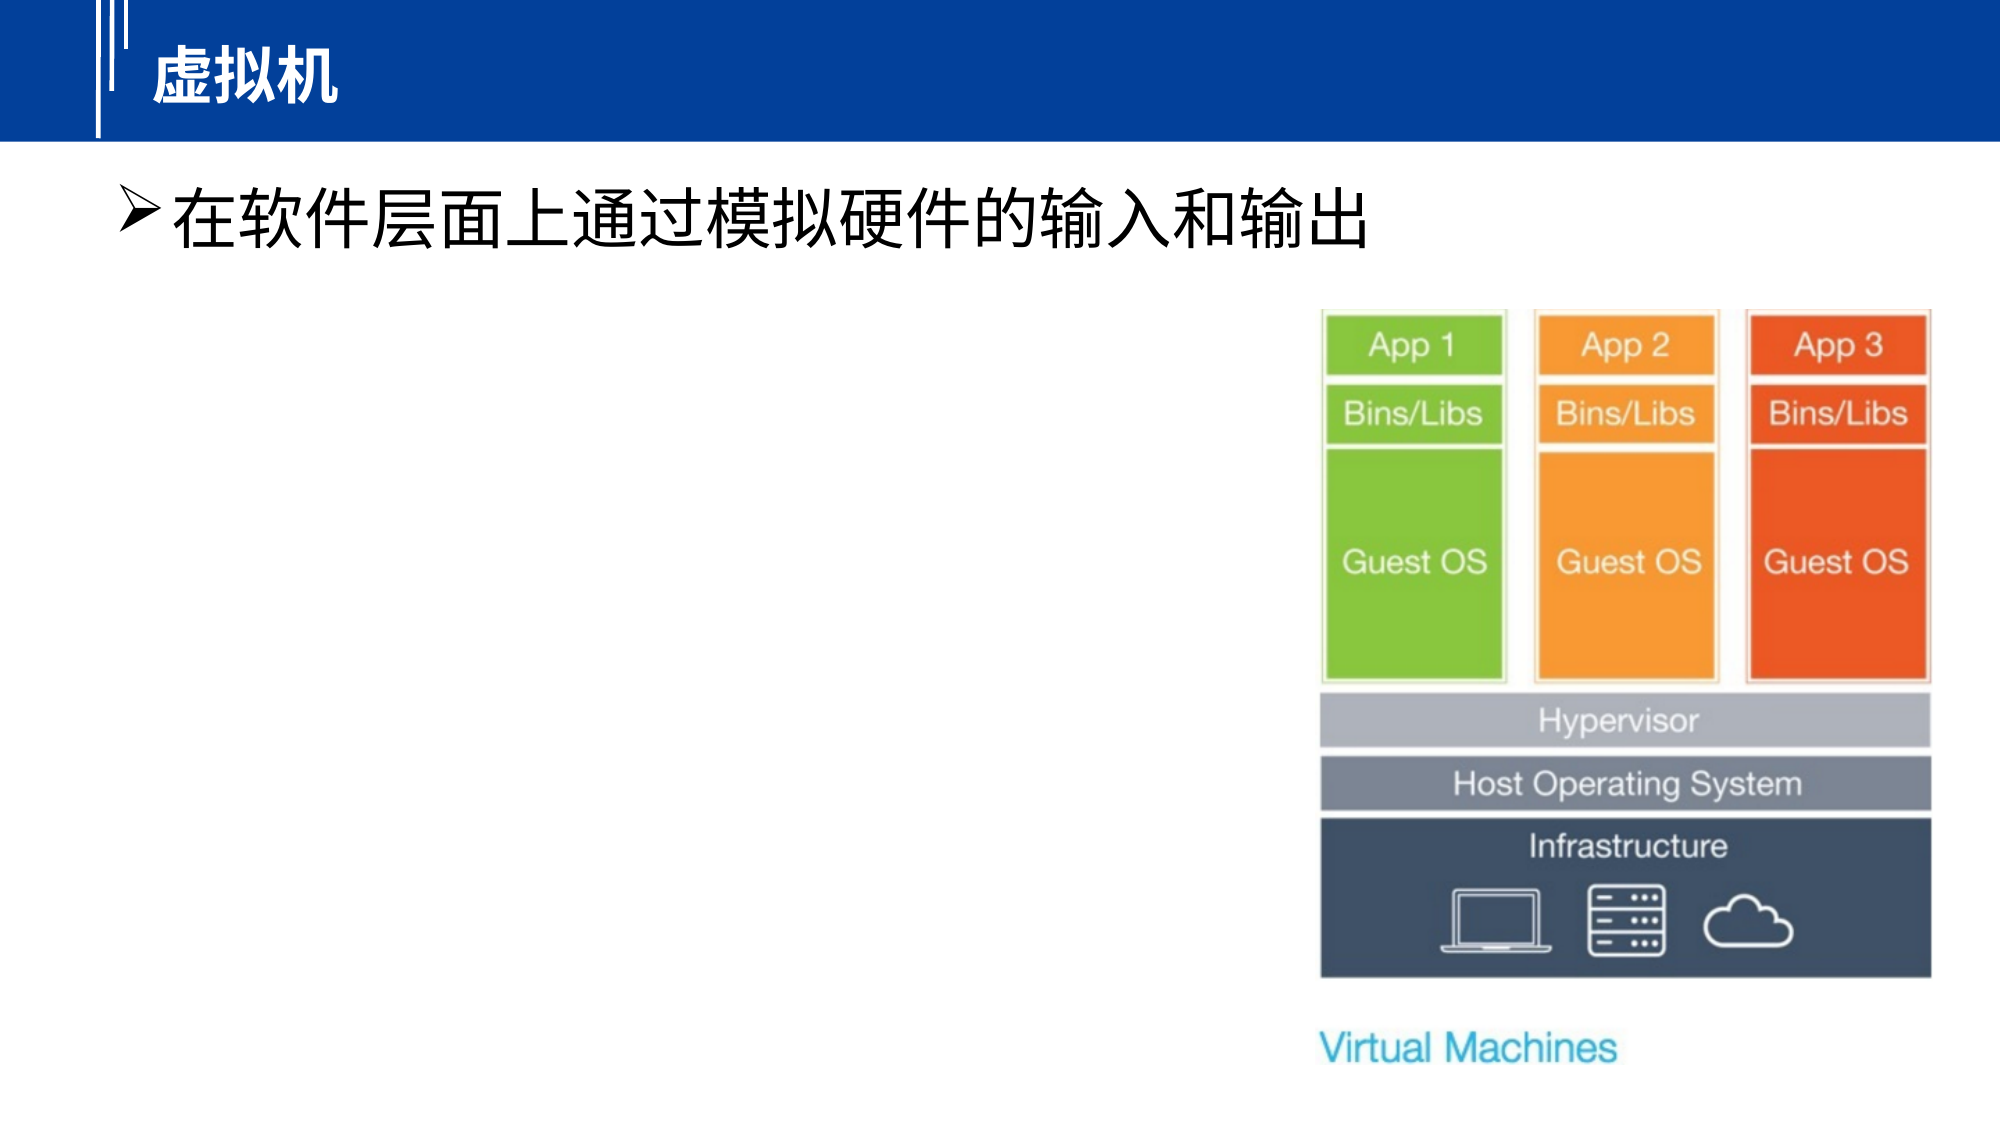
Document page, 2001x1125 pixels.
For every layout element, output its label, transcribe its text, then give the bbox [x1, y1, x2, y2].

list 在软件层面上通过模拟硬件的输入和输出 [99, 169, 1900, 1005]
title 虚拟机 [136, 27, 1961, 119]
picture [1315, 309, 1934, 1065]
